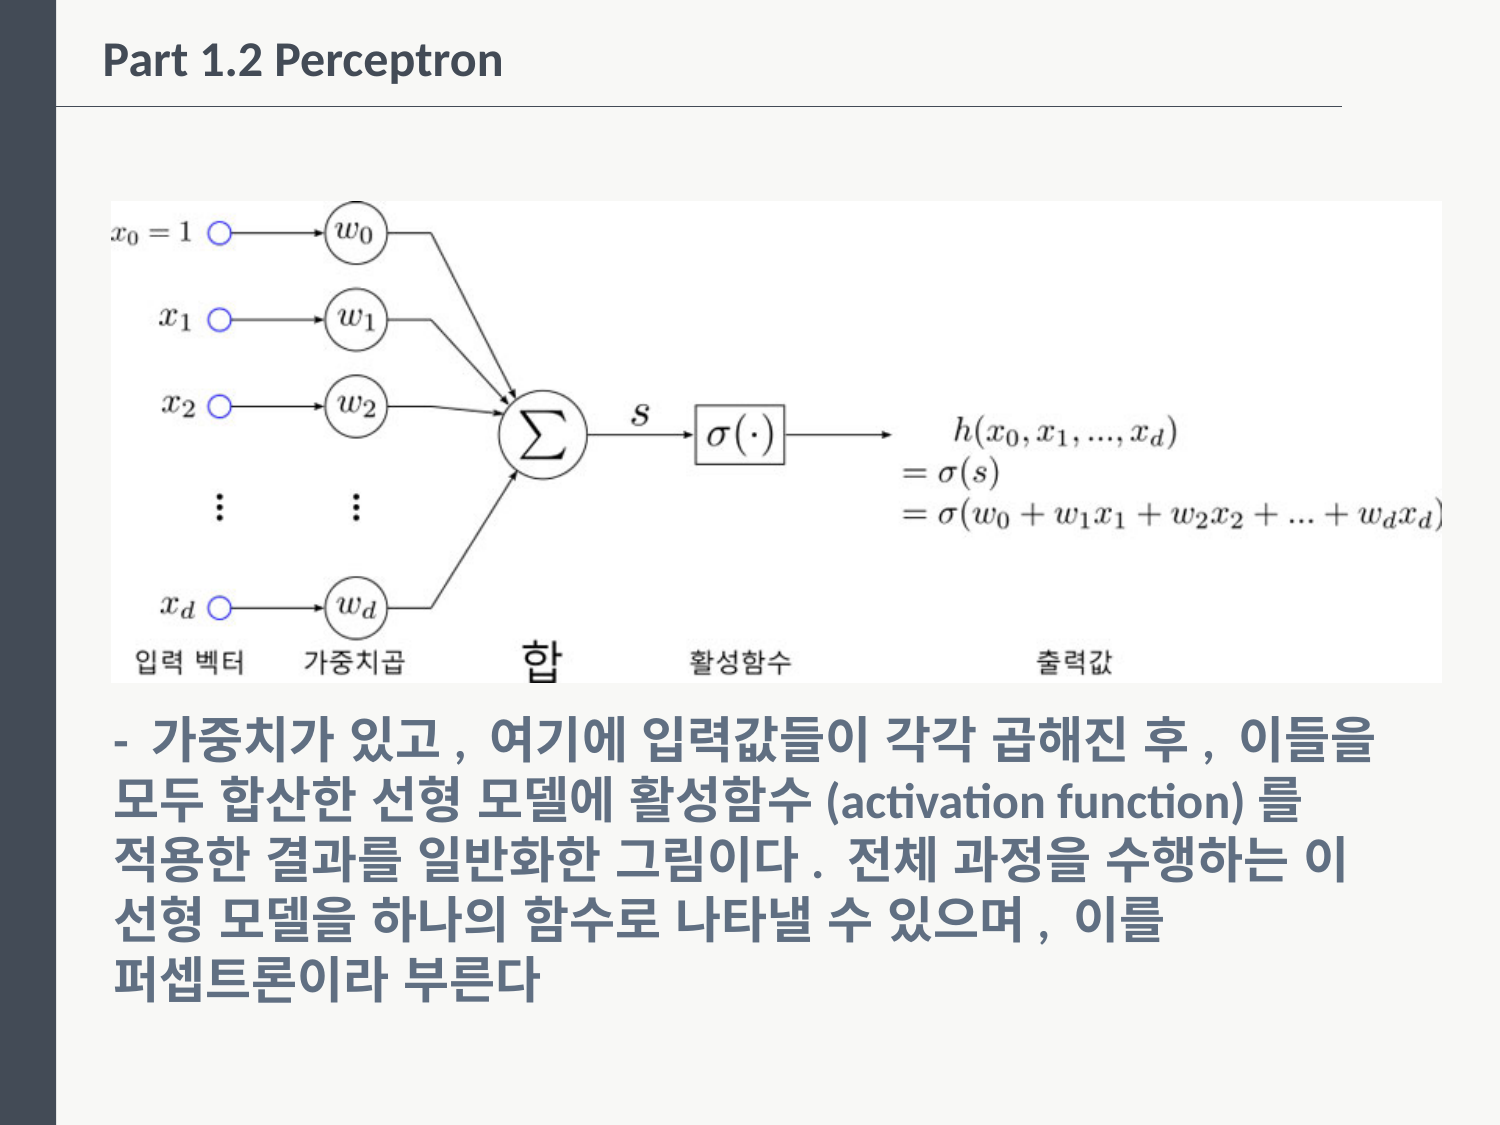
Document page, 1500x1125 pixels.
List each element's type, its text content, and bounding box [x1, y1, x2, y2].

text_box Part 1.2 Perceptron [87, 18, 519, 94]
picture [111, 201, 1442, 683]
text_box [0, 0, 57, 1125]
text_box - 가중치가 있고, 여기에 입력값들이 각각 곱해진 후, 이들을 모두 합산한 선형 모델에 활성함수(activation function)를 적용한 결과를 일반화한 그림이다. 전체 과정을 수행하는 이 선형 모델을 하나의 함수로 나타낼 수 있으며, 이를 퍼셉트론이라 부른다 [98, 701, 1404, 1016]
